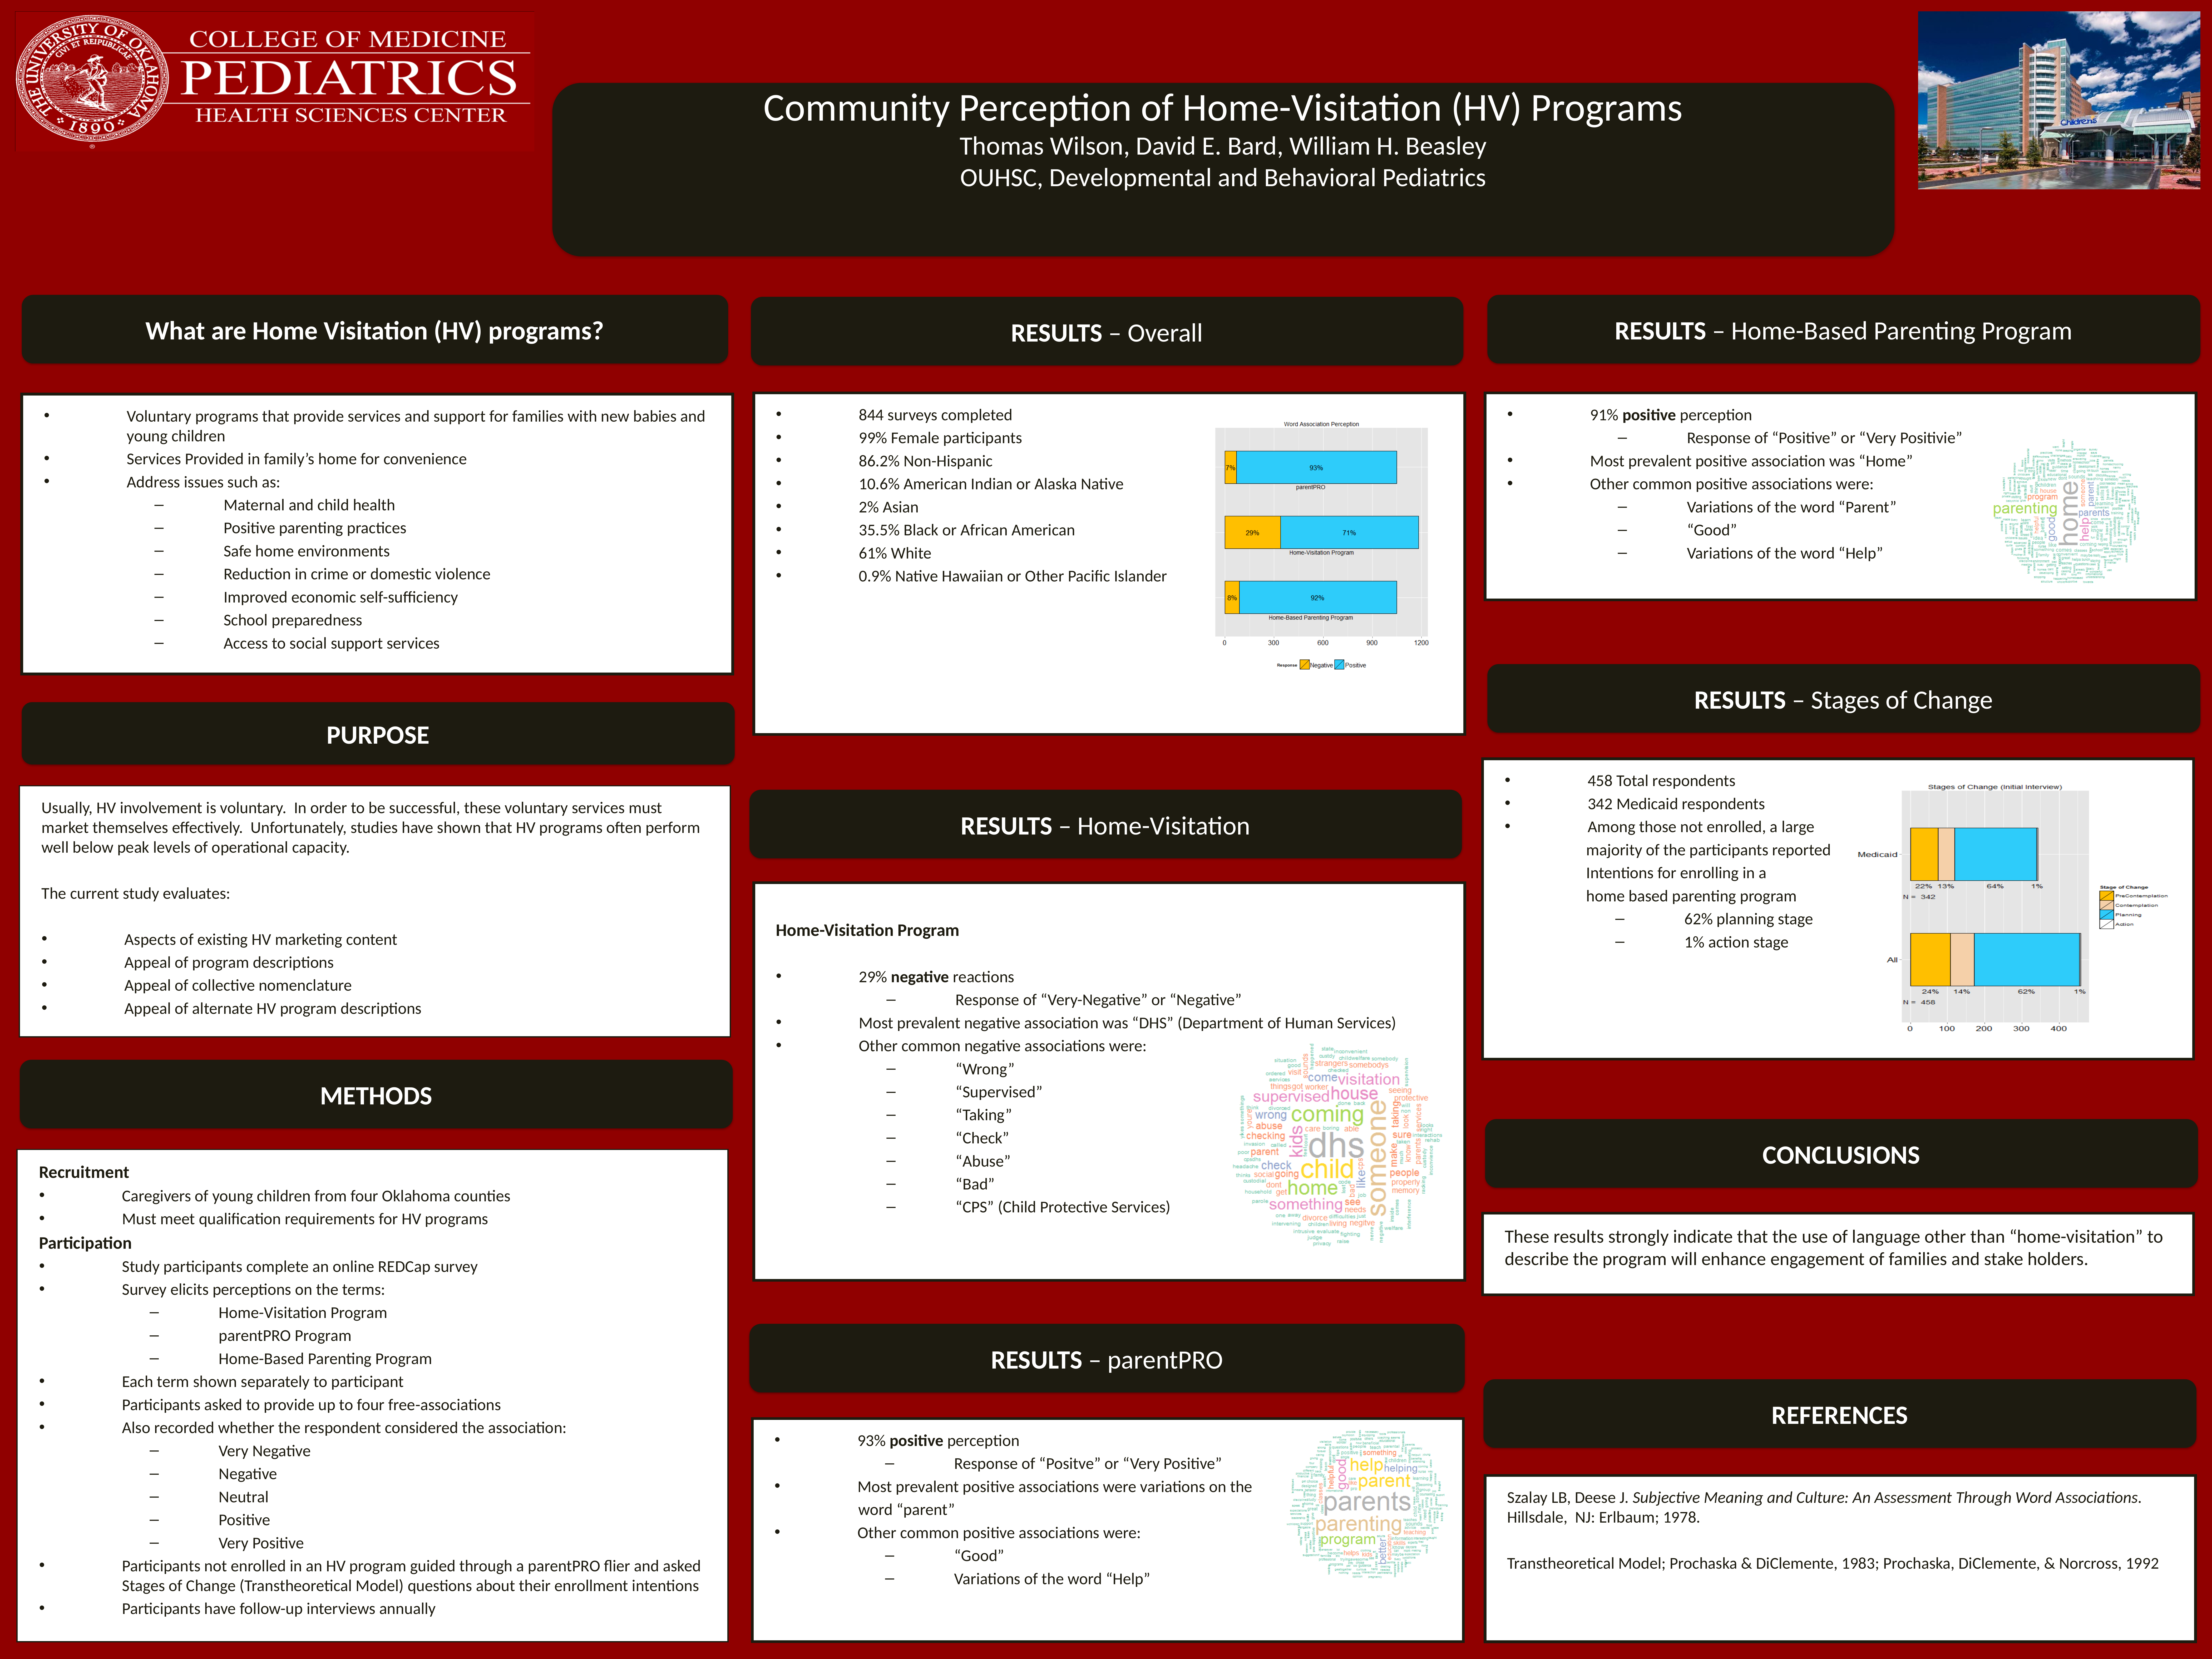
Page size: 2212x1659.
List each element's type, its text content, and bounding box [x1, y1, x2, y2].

text_box METHODS [19, 1059, 733, 1129]
picture [1201, 412, 1436, 680]
picture [1223, 1038, 1454, 1266]
list Usually, HV involvement is voluntary. In order to be successful, these voluntary services must market themselves effectively. Unfortunately, studies have shown that HV programs often perform well below peak levels of operational capacity. The current study evaluates: Aspects of existing HV marketing content Appeal of program descriptions Appeal of collective nomenclature Appeal of alternate HV program descriptions [19, 786, 730, 1037]
text_box RESULTS – Overall [750, 297, 1464, 366]
picture [1987, 432, 2145, 591]
text_box CONCLUSIONS [1485, 1119, 2198, 1188]
text_box RESULTS – parentPRO [749, 1324, 1465, 1393]
list These results strongly indicate that the use of language other than “home-visitation” to describe the program will enhance engagement of families and stake holders. [1483, 1213, 2194, 1295]
list Recruitment Caregivers of young children from four Oklahoma counties Must meet qualification requirements for HV programs Participation Study participants complete an online REDCap survey Survey elicits perceptions on the terms: Home-Visitation Program parentPRO Program Home-Based Parenting Program Each term shown separately to participant Participants asked to provide up to four free-associations Also recorded whether the respondent considered the association: Very Negative Negative Neutral Positive Very Positive Participants not enrolled in an HV program guided through a parentPRO flier and asked Stages of Change (Transtheoretical Model) questions about their enrollment intentions Participants have follow-up interviews annually [17, 1149, 728, 1642]
text_box RESULTS – Home-Based Parenting Program [1487, 294, 2201, 364]
picture [15, 11, 535, 152]
picture [1285, 1421, 1454, 1589]
text_box What are Home Visitation (HV) programs? [21, 294, 728, 364]
text_box RESULTS – Stages of Change [1487, 664, 2201, 733]
list 844 surveys completed 99% Female participants 86.2% Non-Hispanic 10.6% American Indian or Alaska Native 2% Asian 35.5% Black or African American 61% White 0.9% Native Hawaiian or Other Pacific Islander [754, 393, 1465, 734]
text_box Community Perception of Home-Visitation (HV) Programs Thomas Wilson, David E. Bard, William H. Beasley OUHSC, Developmental and Behavioral Pediatrics [552, 83, 1895, 256]
picture [1918, 11, 2200, 189]
text_box REFERENCES [1483, 1379, 2197, 1448]
list 91% positive perception Response of “Positive” or “Very Positivie” Most prevalent positive association was “Home” Other common positive associations were: Variations of the word “Parent” “Good” Variations of the word “Help” [1485, 393, 2196, 600]
list Szalay LB, Deese J. Subjective Meaning and Culture: An Assessment Through Word Associations. Hillsdale, NJ: Erlbaum; 1978. Transtheoretical Model; Prochaska & DiClemente, 1983; Prochaska, DiClemente, & Norcross, 1992 [1485, 1475, 2196, 1642]
text_box RESULTS – Home-Visitation [749, 789, 1462, 859]
text_box PURPOSE [21, 702, 735, 765]
picture [1840, 775, 2190, 1043]
list 458 Total respondents 342 Medicaid respondents Among those not enrolled, a large majority of the participants reported Intentions for enrolling in a home based parenting program 62% planning stage 1% action stage [1483, 759, 2194, 1059]
list 93% positive perception Response of “Positve” or “Very Positive” Most prevalent positive associations were variations on the word “parent” Other common positive associations were: “Good” Variations of the word “Help” [752, 1418, 1464, 1642]
list Home-Visitation Program 29% negative reactions Response of “Very-Negative” or “Negative” Most prevalent negative association was “DHS” (Department of Human Services) Other common negative associations were: “Wrong” “Supervised” “Taking” “Check” “Abuse” “Bad” “CPS” (Child Protective Services) [754, 883, 1465, 1281]
list Voluntary programs that provide services and support for families with new babies and young children Services Provided in family’s home for convenience Address issues such as: Maternal and child health Positive parenting practices Safe home environments Reduction in crime or domestic violence Improved economic self-sufficiency School preparedness Access to social support services [22, 394, 733, 674]
